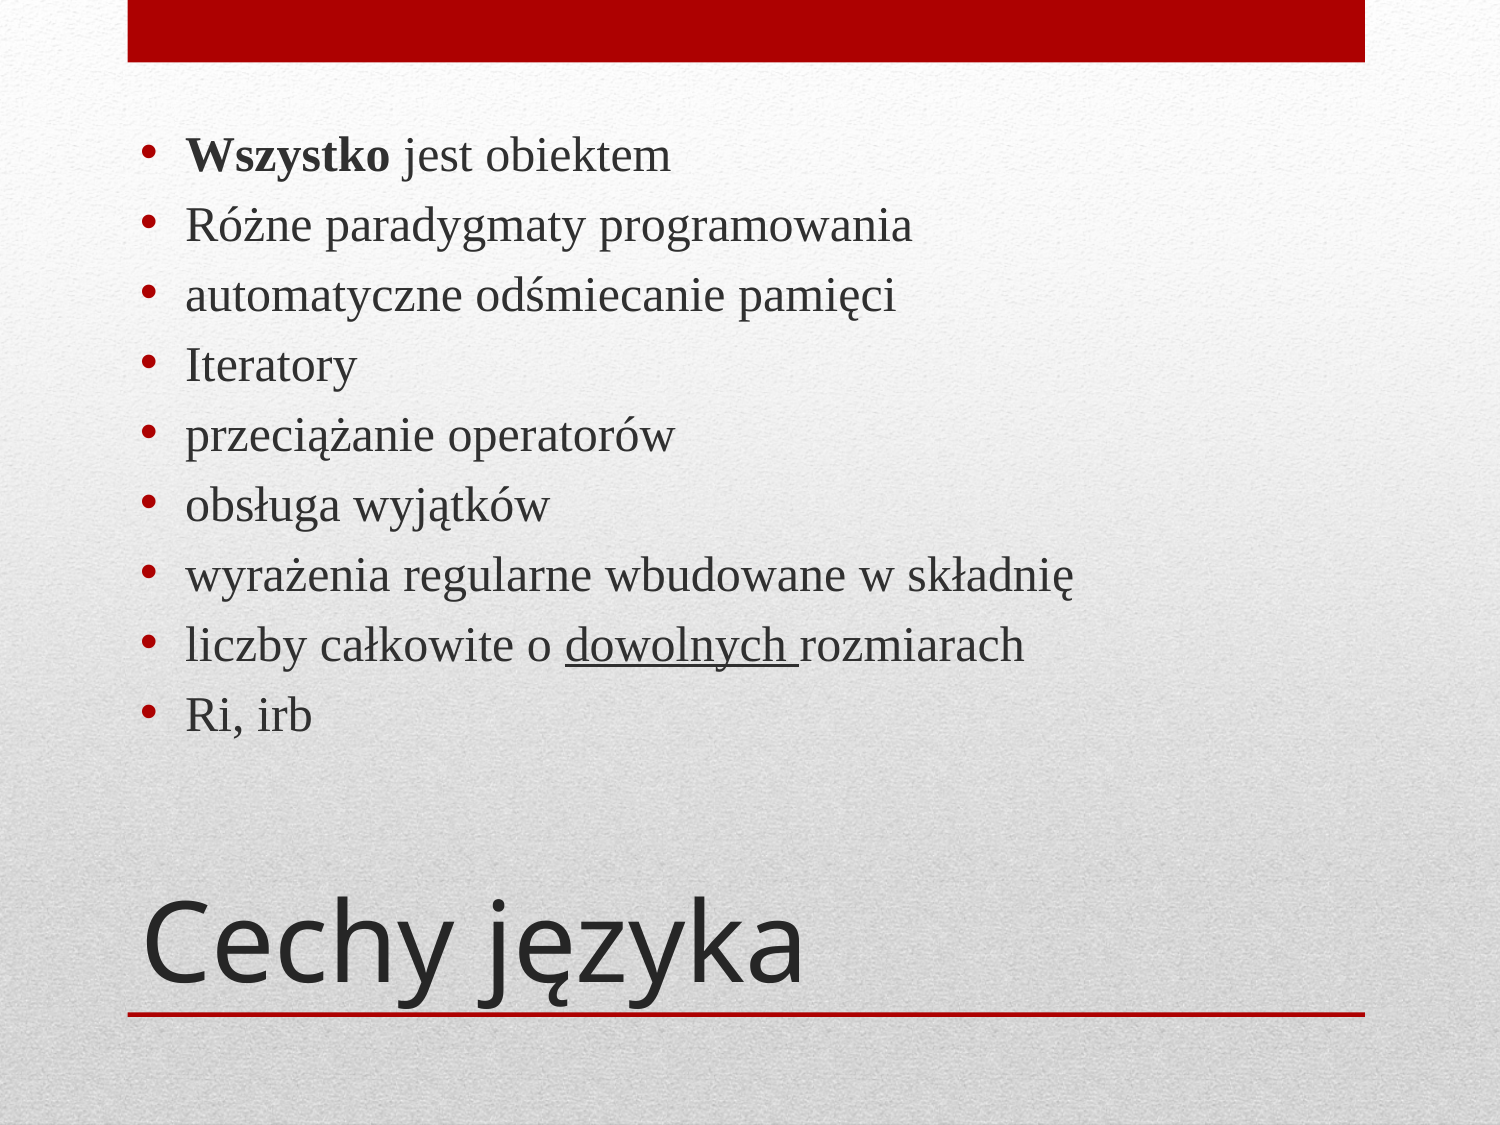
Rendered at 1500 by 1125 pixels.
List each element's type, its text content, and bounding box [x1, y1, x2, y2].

title Cechy języka [125, 750, 1238, 1013]
list Wszystko jest obiektem Różne paradygmaty programowania automatyczne odśmiecanie pamięci Iteratory przeciążanie operatorów obsługa wyjątków wyrażenia regularne wbudowane w składnię liczby całkowite o dowolnych rozmiarach Ri, irb [125, 112, 1363, 750]
